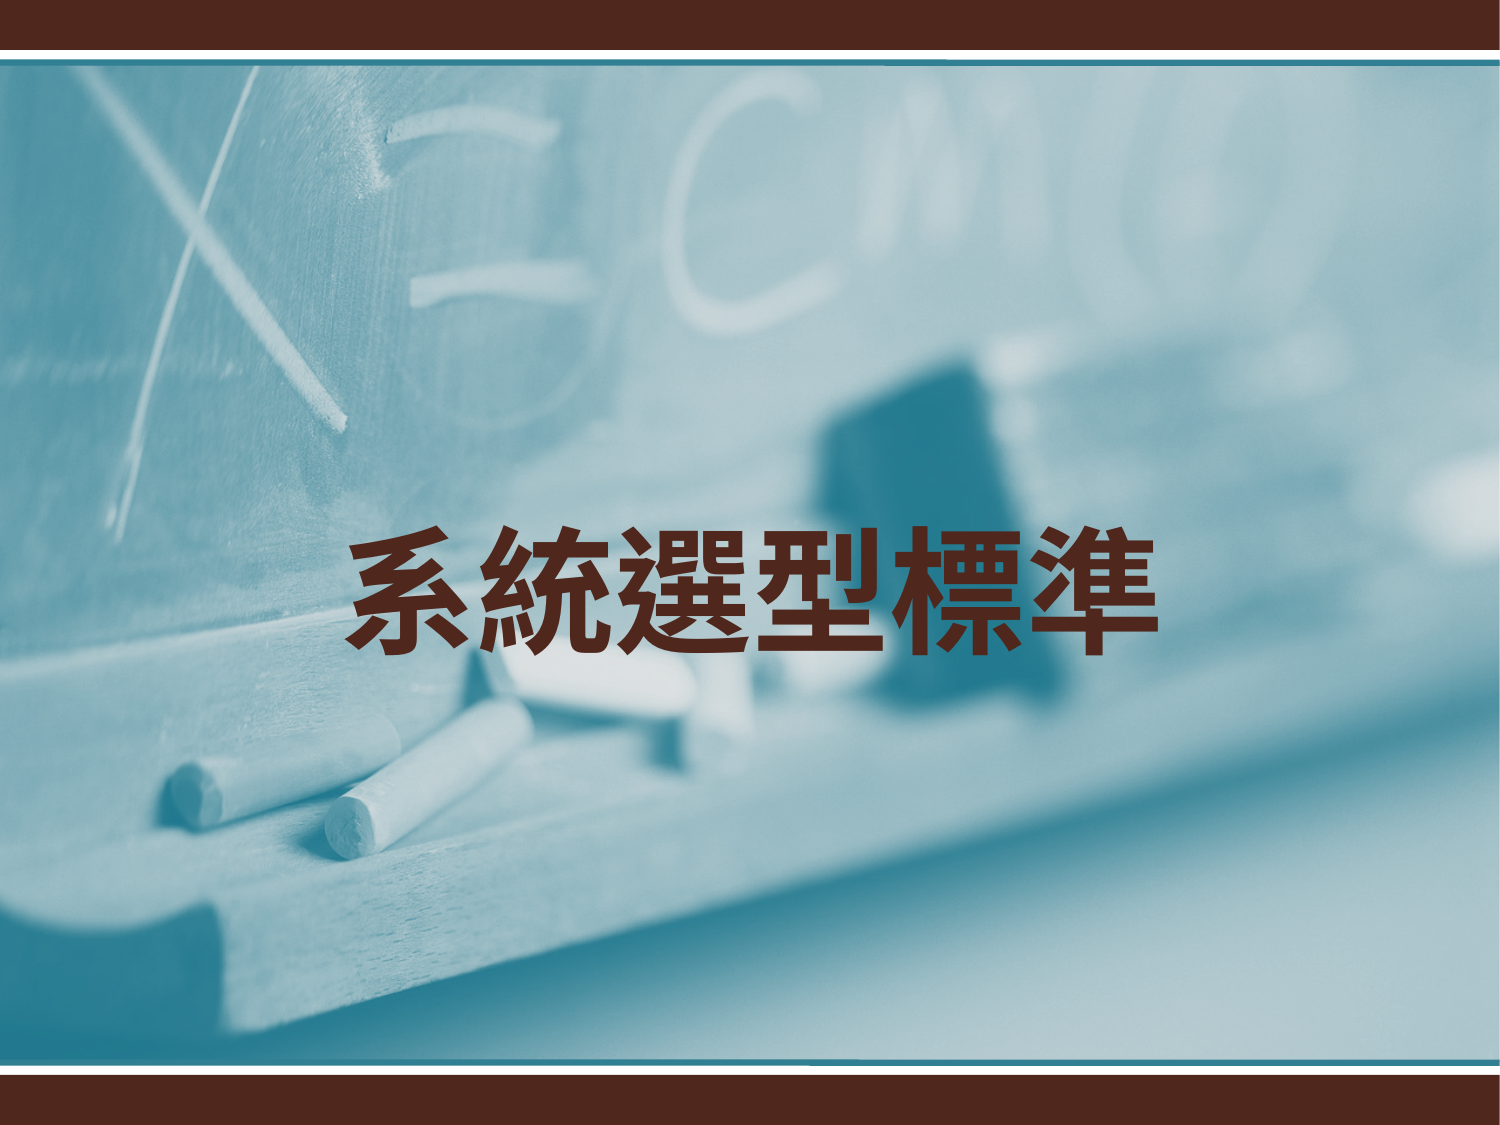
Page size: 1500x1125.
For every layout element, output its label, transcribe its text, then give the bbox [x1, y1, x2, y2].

subtitle 系統選型標準 [55, 239, 1449, 679]
